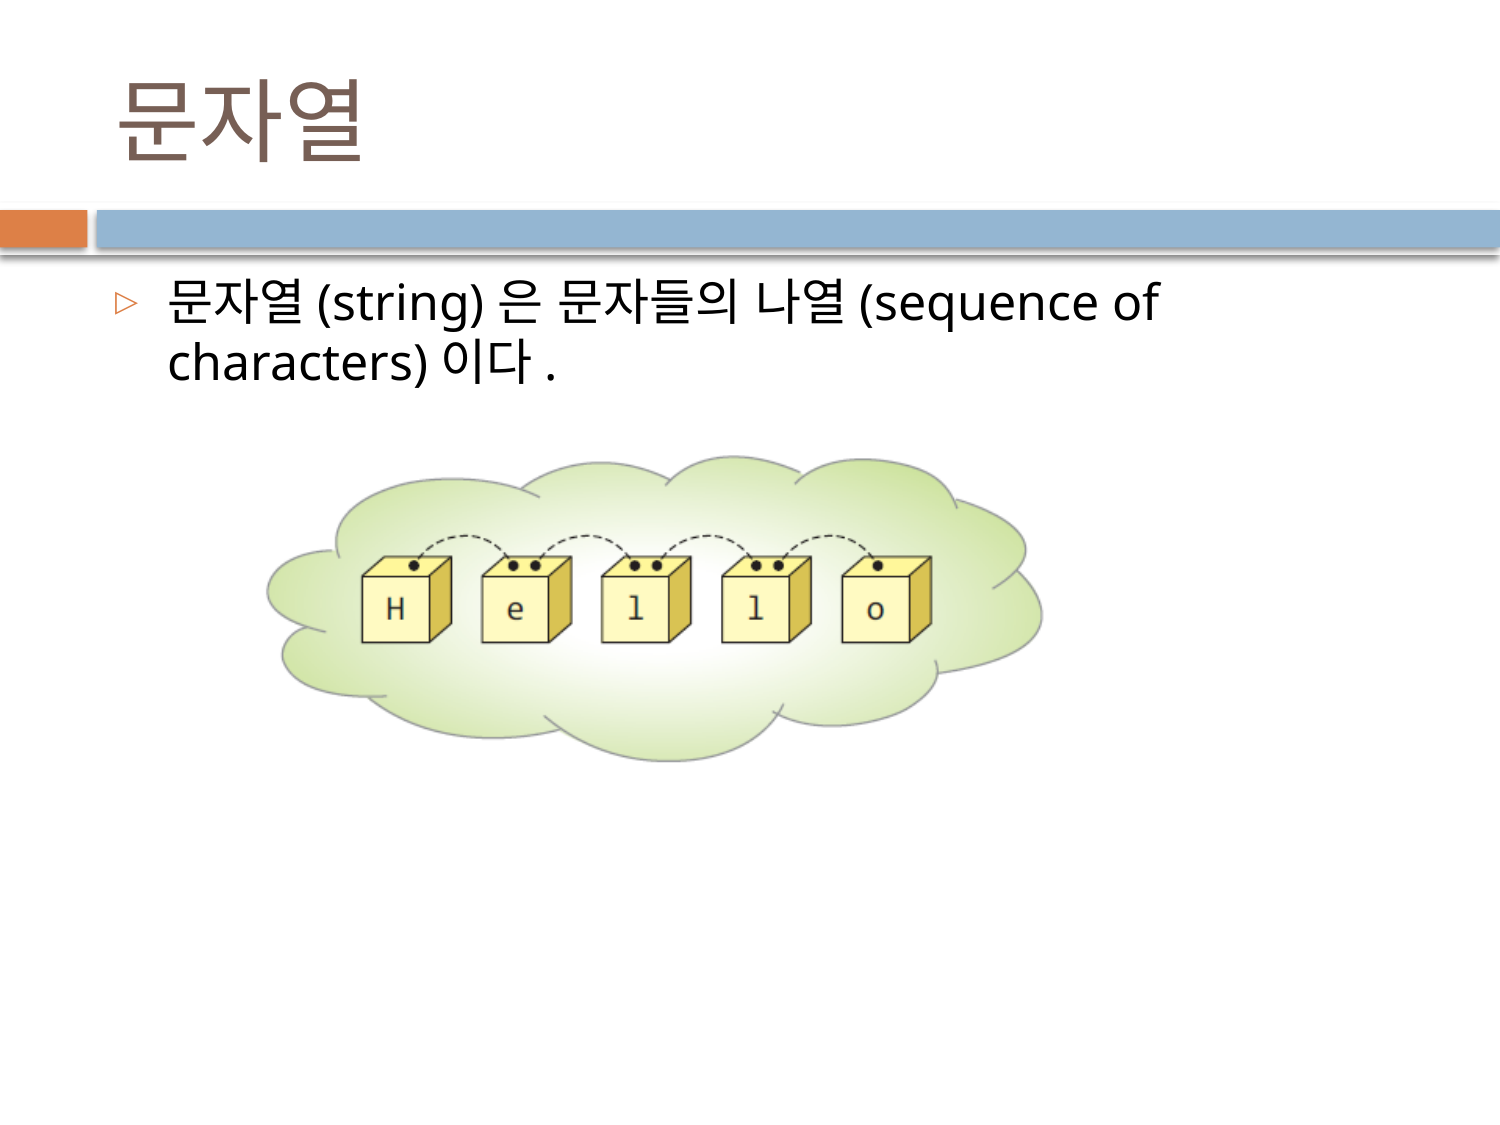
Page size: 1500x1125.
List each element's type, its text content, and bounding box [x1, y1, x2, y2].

title 문자열 [100, 37, 1438, 200]
list 문자열(string)은 문자들의 나열(sequence of characters)이다. [100, 262, 1438, 1000]
picture [243, 428, 1065, 778]
